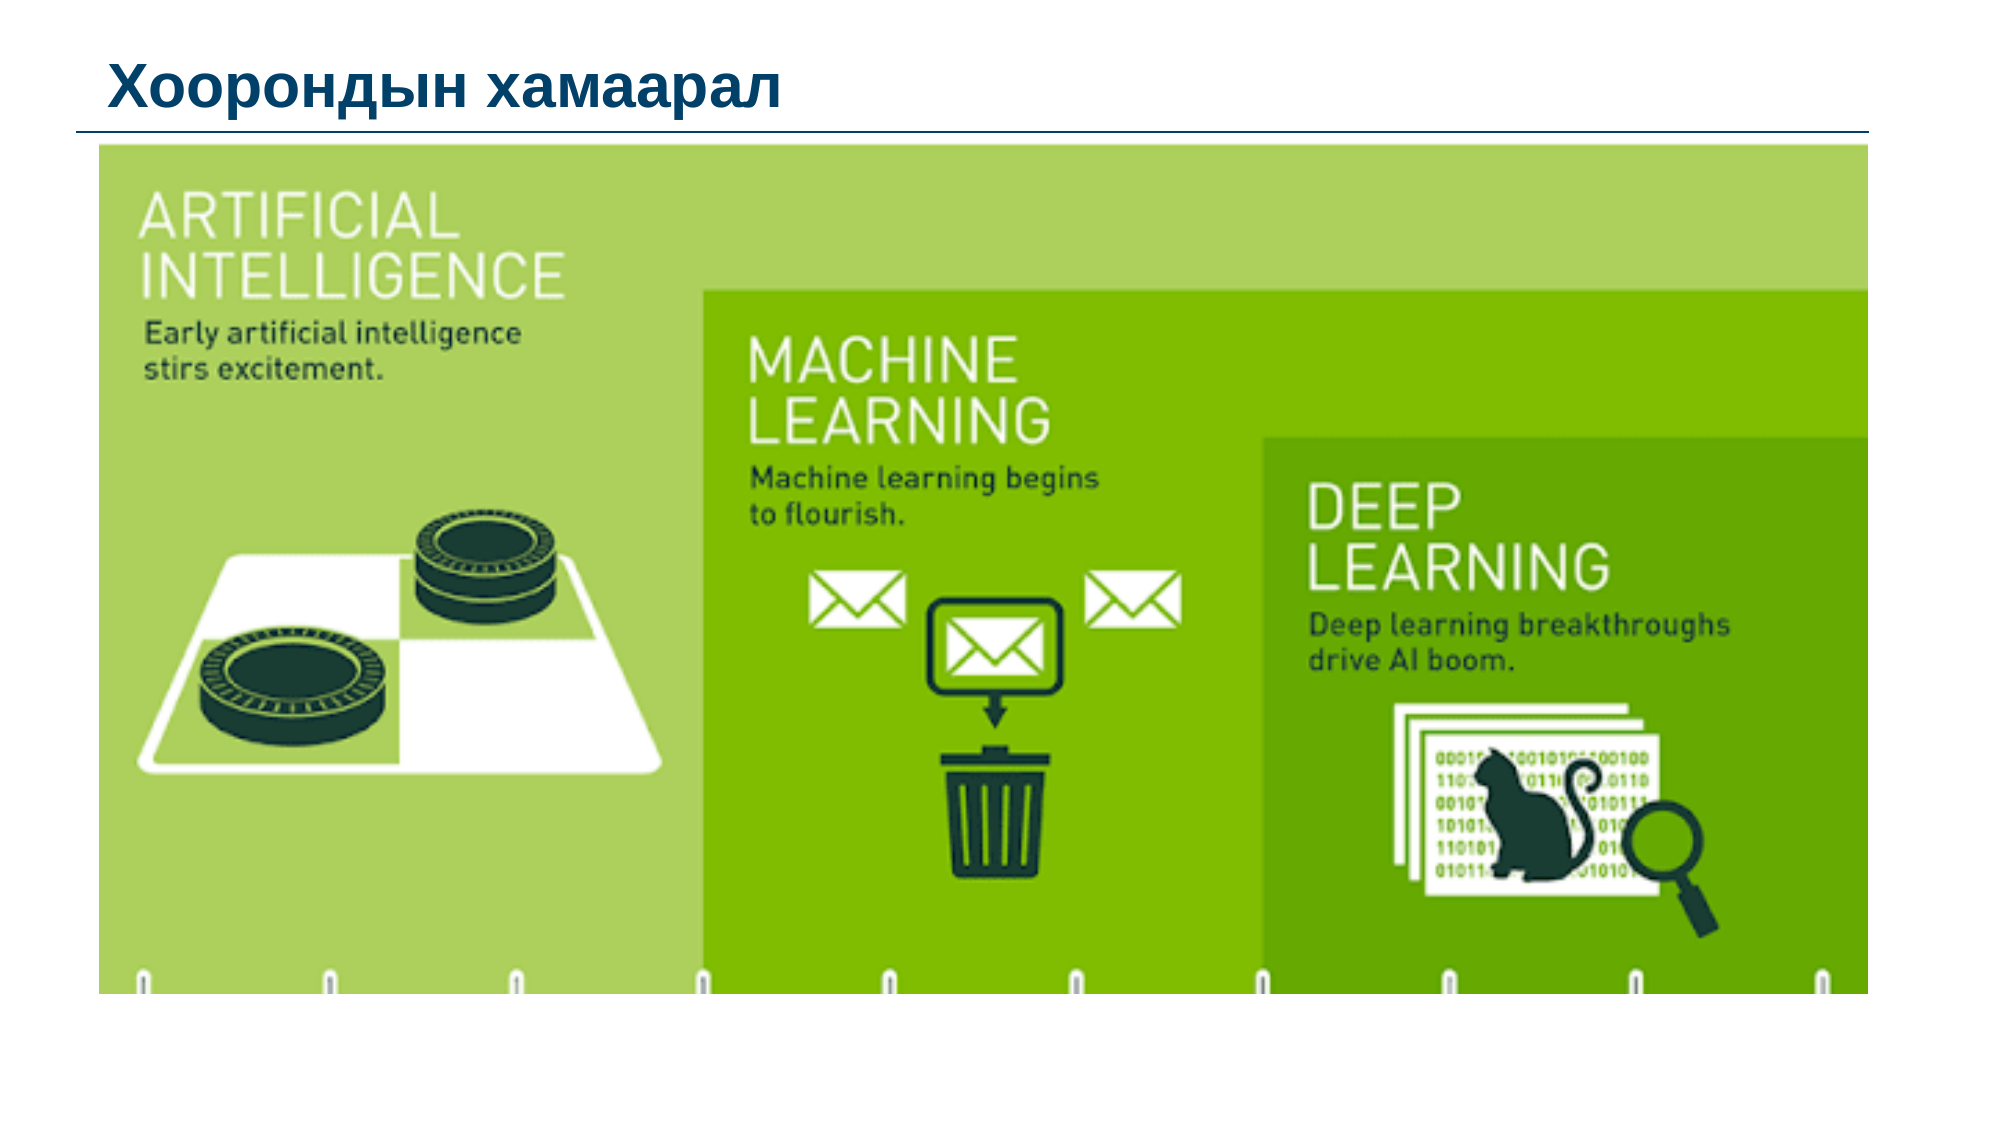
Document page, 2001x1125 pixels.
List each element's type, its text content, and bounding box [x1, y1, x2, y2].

text_box Хоорондын хамаарал [99, 37, 1949, 144]
picture [99, 142, 1869, 995]
